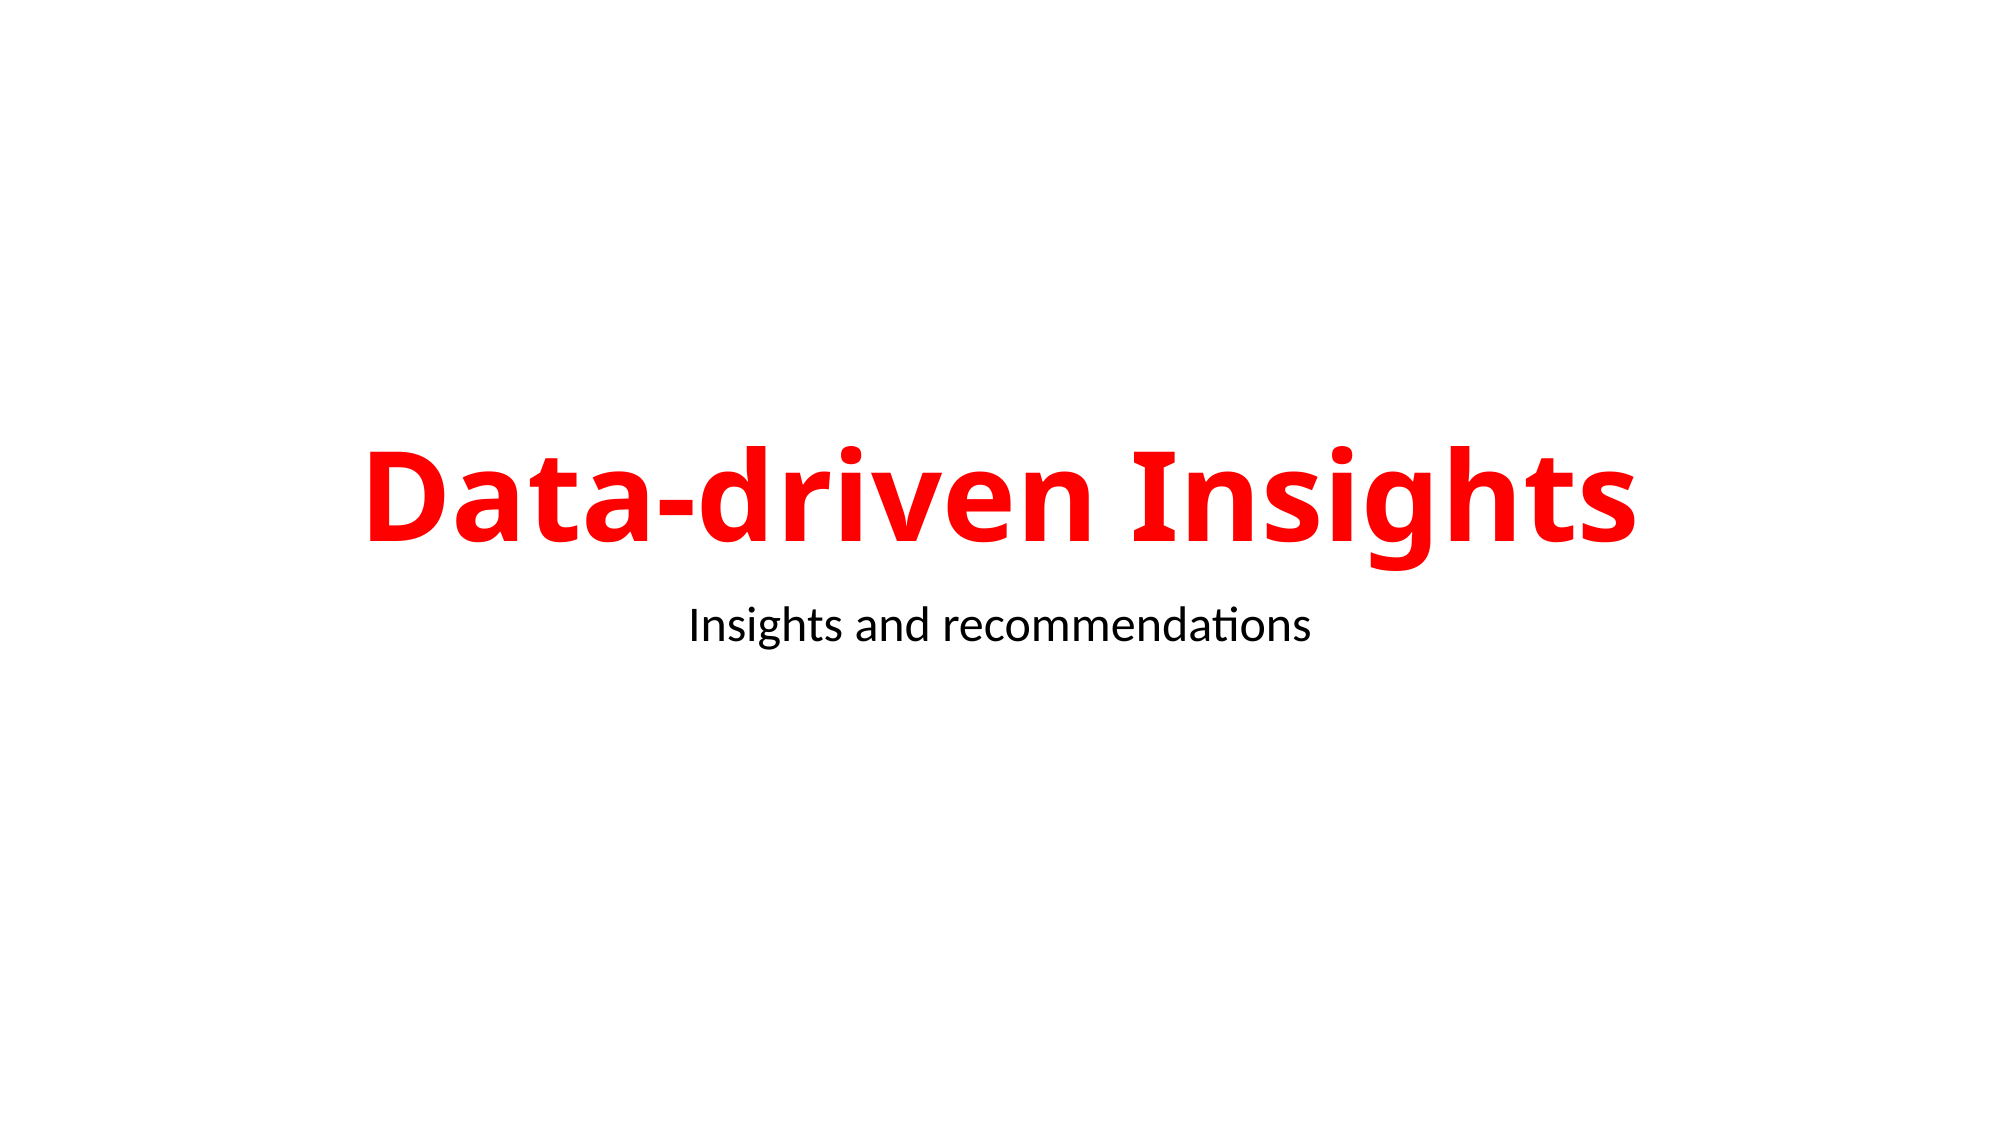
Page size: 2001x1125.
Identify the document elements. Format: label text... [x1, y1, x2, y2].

title Data-driven Insights [249, 184, 1750, 576]
subtitle Insights and recommendations [249, 590, 1750, 863]
